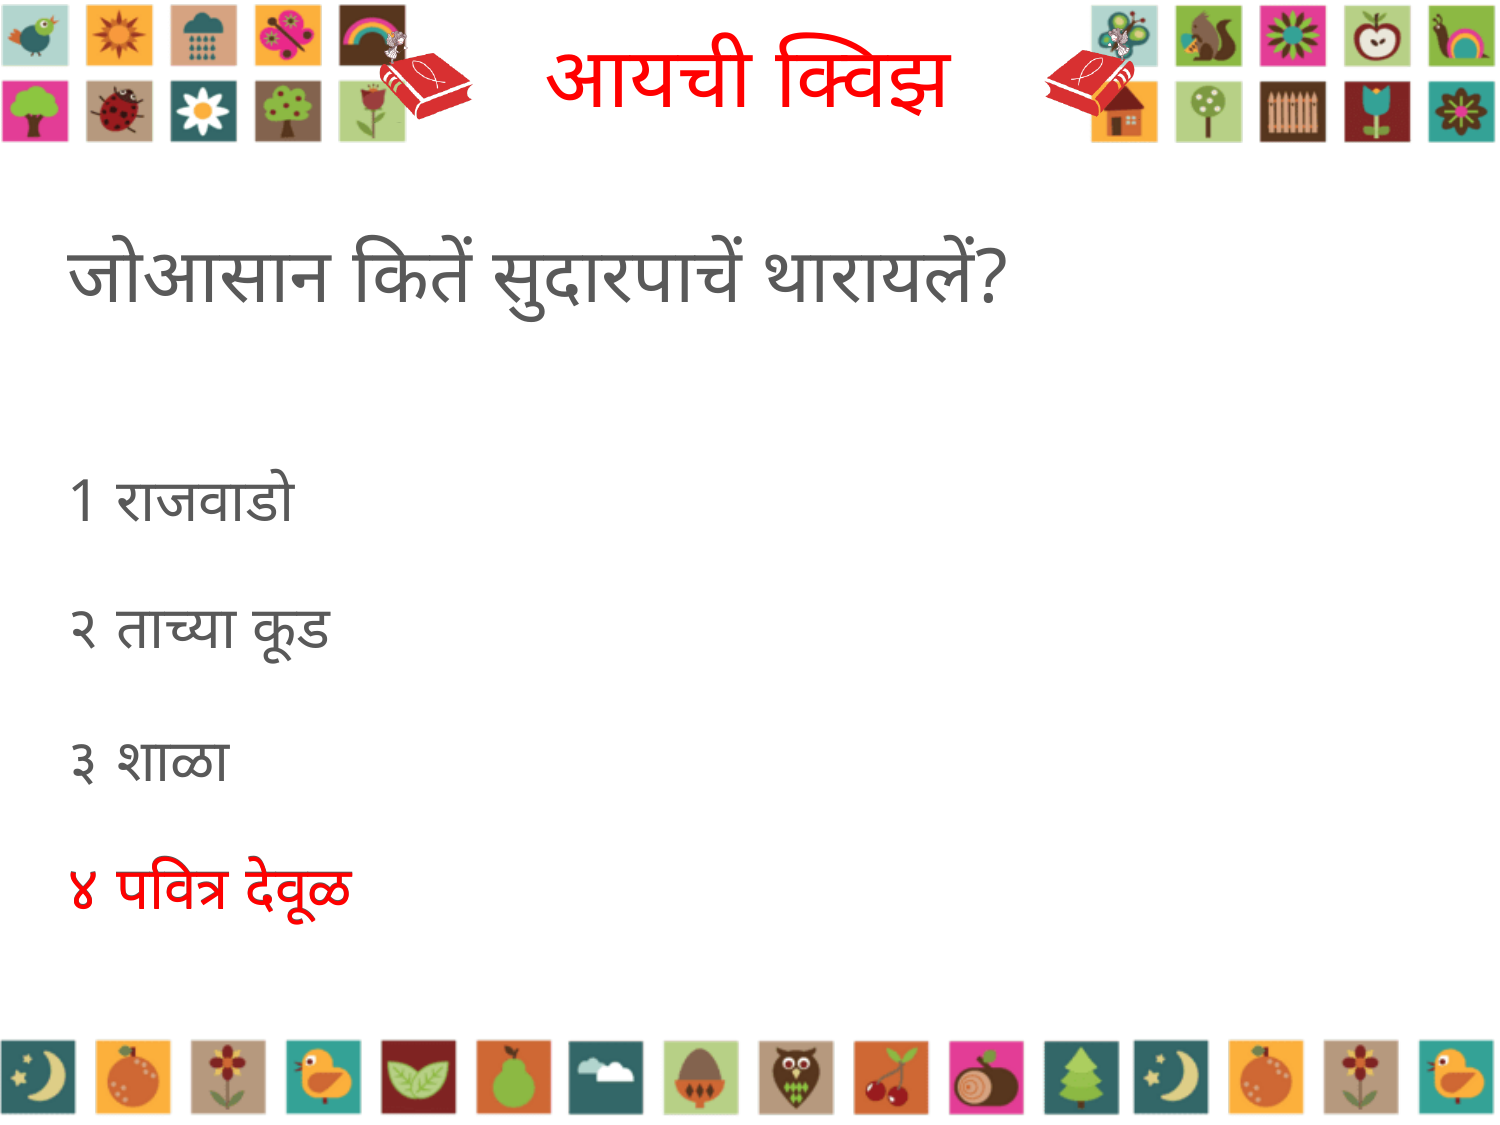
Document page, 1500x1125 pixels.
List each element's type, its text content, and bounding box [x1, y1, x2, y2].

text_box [0, 1028, 1500, 1118]
picture [1013, 3, 1500, 150]
text_box ४ पवित्र देवूळ [53, 843, 1483, 929]
text_box २ ताच्या कूड [53, 582, 1436, 668]
picture [0, 3, 505, 150]
text_box 1 राजवाडो [53, 456, 1436, 541]
text_box आयची क्विझ [427, 16, 1078, 131]
text_box जोआसान कितें सुदारपाचें थारायलें? [53, 219, 1436, 325]
text_box ३ शाळा [53, 716, 1483, 801]
